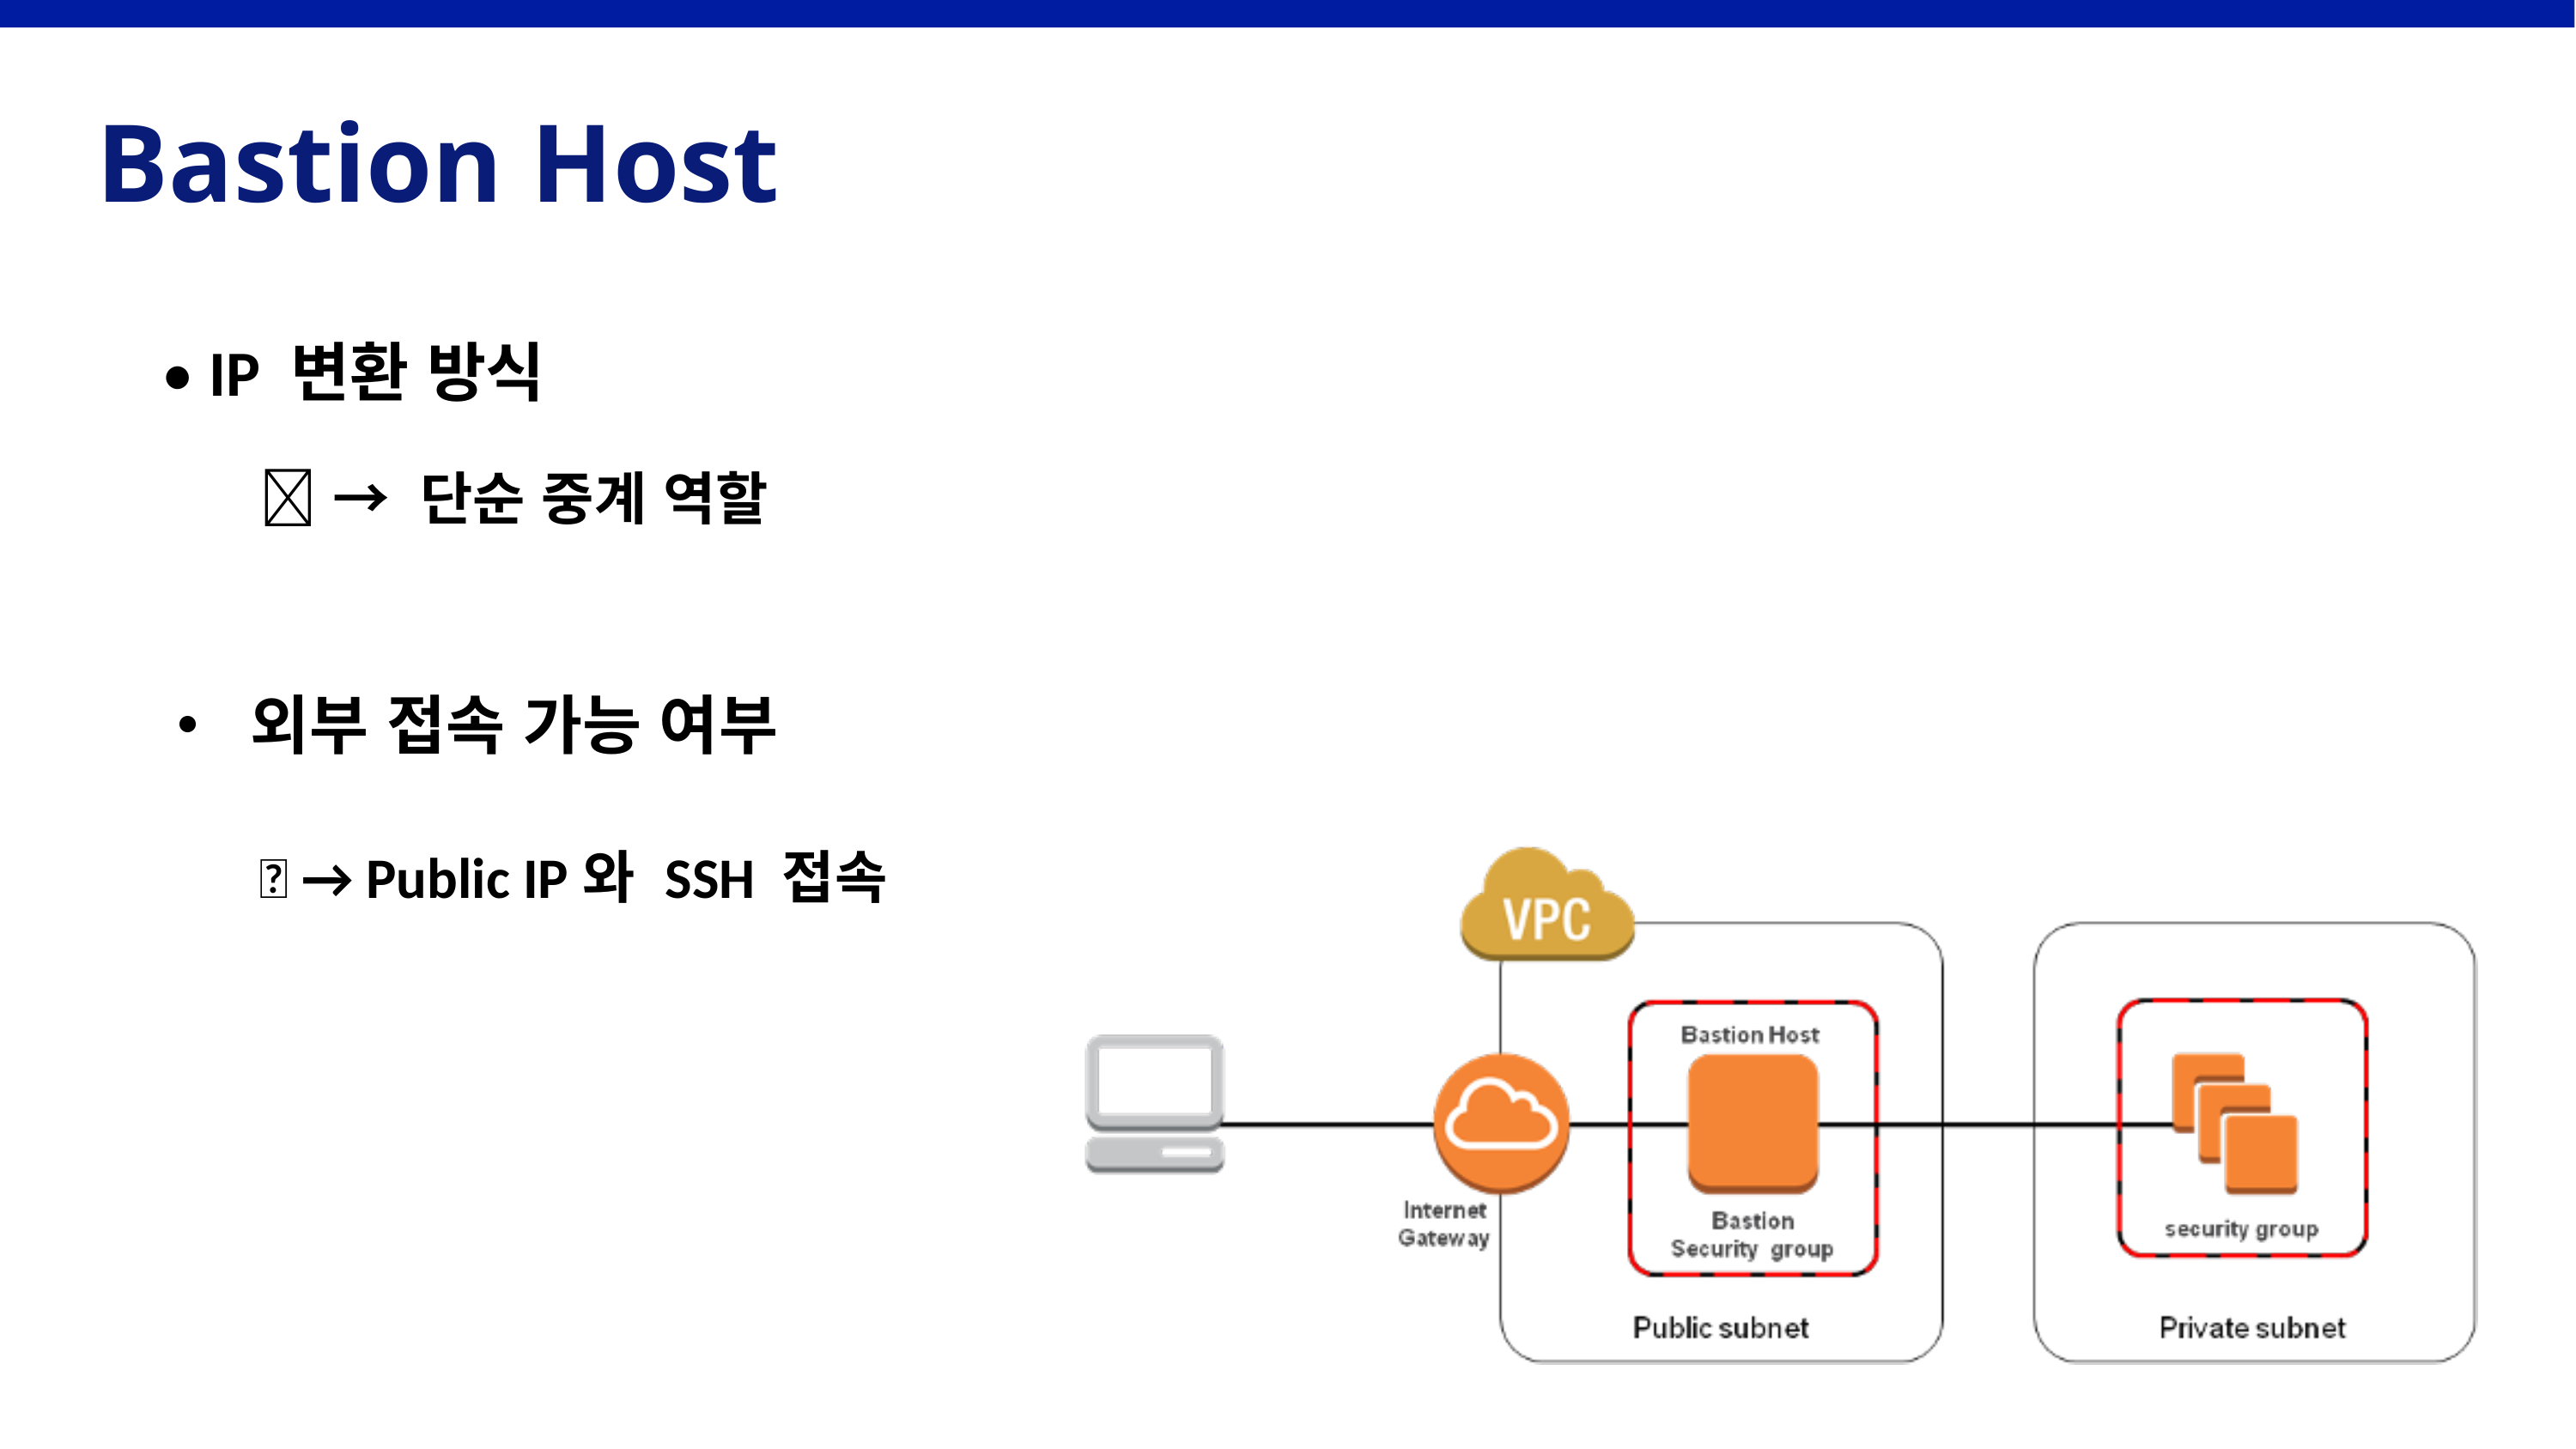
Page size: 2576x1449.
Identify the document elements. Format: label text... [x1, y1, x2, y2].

text_box • 외부 접속 가능 여부 [143, 677, 792, 768]
picture [1062, 811, 2478, 1365]
text_box • IP 변환 방식 [149, 325, 559, 415]
text_box Bastion Host [96, 80, 1267, 219]
picture [0, 0, 2576, 27]
text_box ✅ → Public IP와 SSH 접속 [246, 834, 1057, 917]
text_box ❌ → 단순 중계 역할 [246, 456, 1535, 537]
